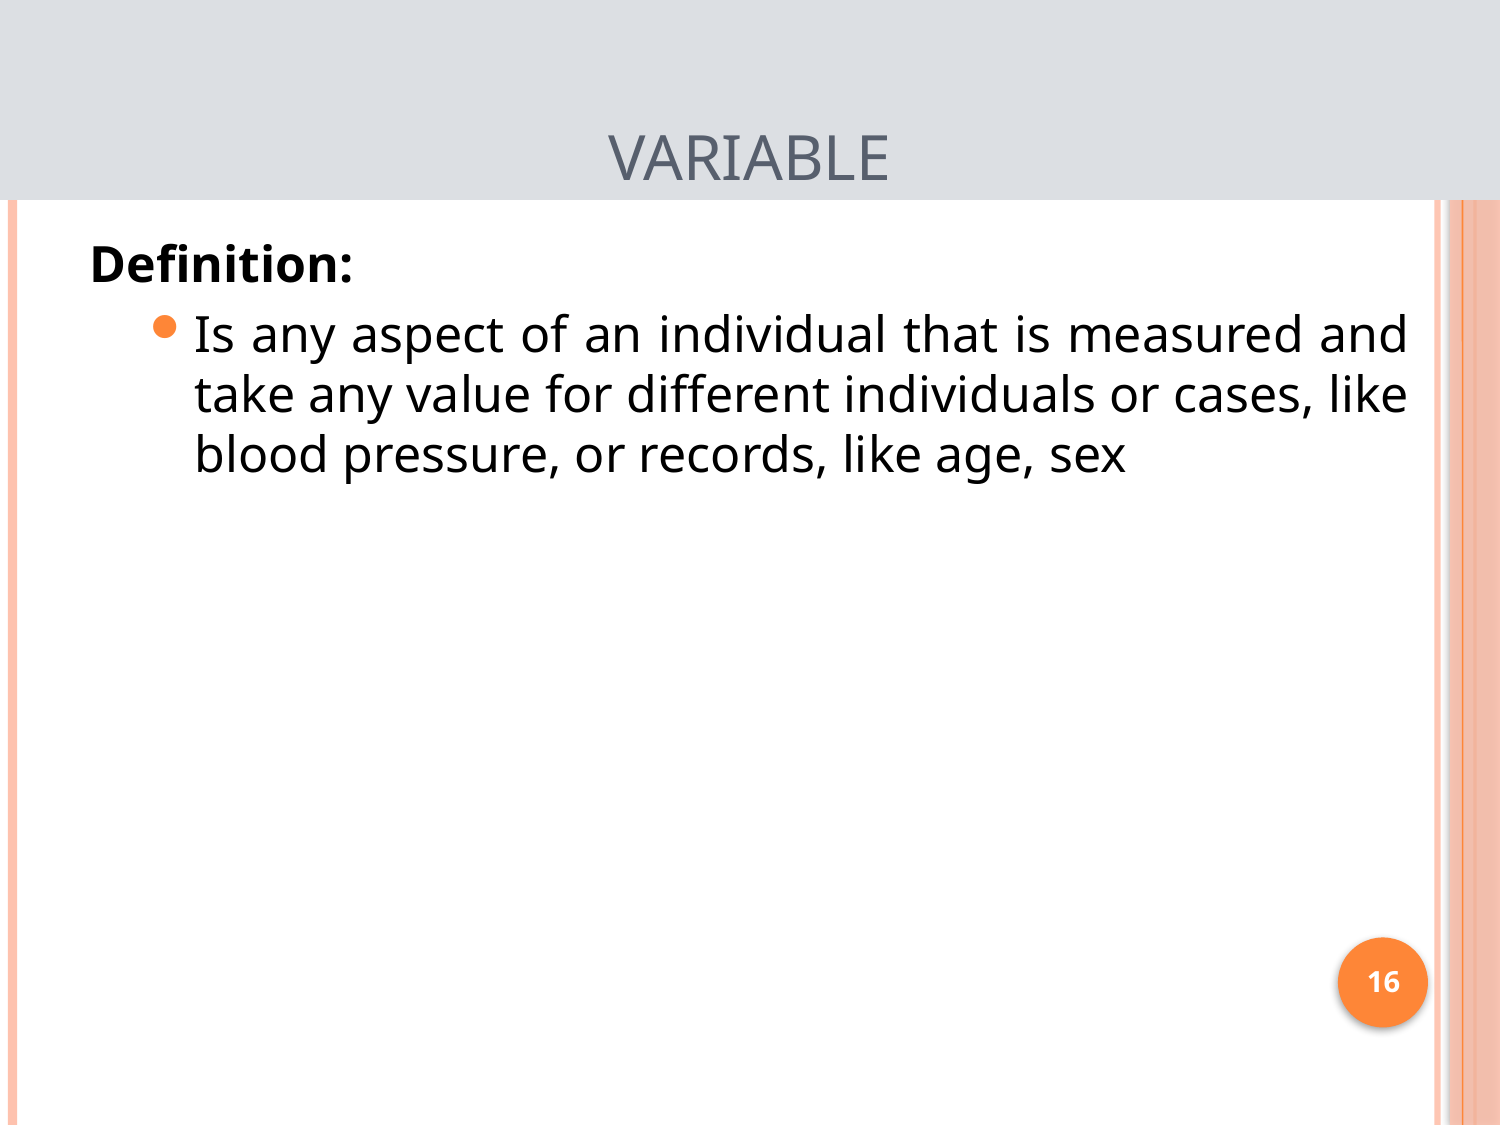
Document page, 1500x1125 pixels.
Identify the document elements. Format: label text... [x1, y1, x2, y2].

slide_number 16 [1333, 940, 1434, 1027]
list Definition: Is any aspect of an individual that is measured and take any value for different individuals or cases, like blood pressure, or records, like age, sex [75, 224, 1425, 1088]
title Variable [0, 0, 1500, 200]
